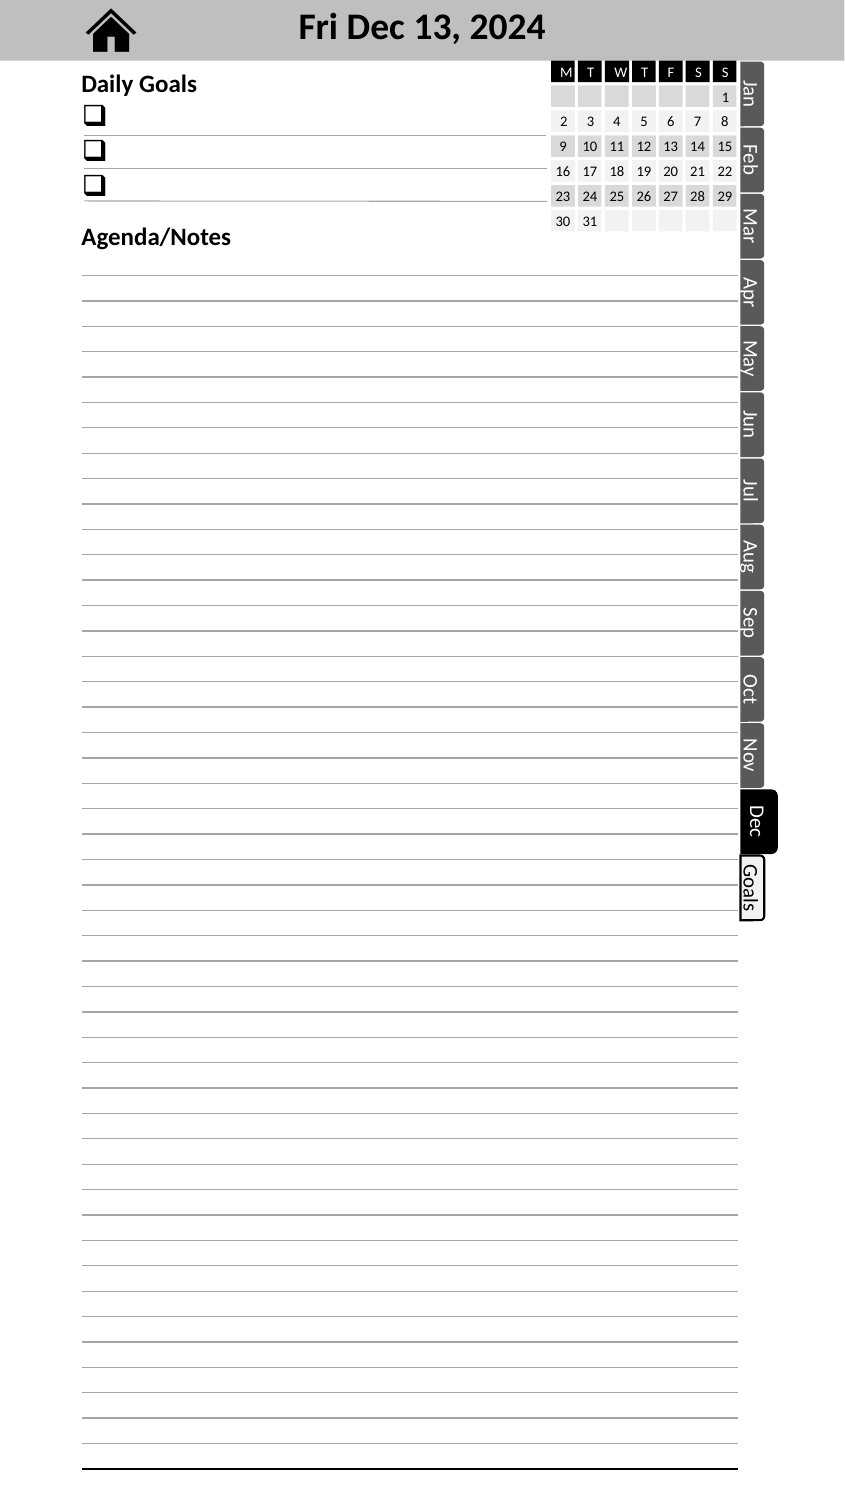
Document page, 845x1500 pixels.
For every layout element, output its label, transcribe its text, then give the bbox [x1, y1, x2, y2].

list Fri Dec 13, 2024 [190, 0, 655, 61]
picture [82, 1, 140, 59]
